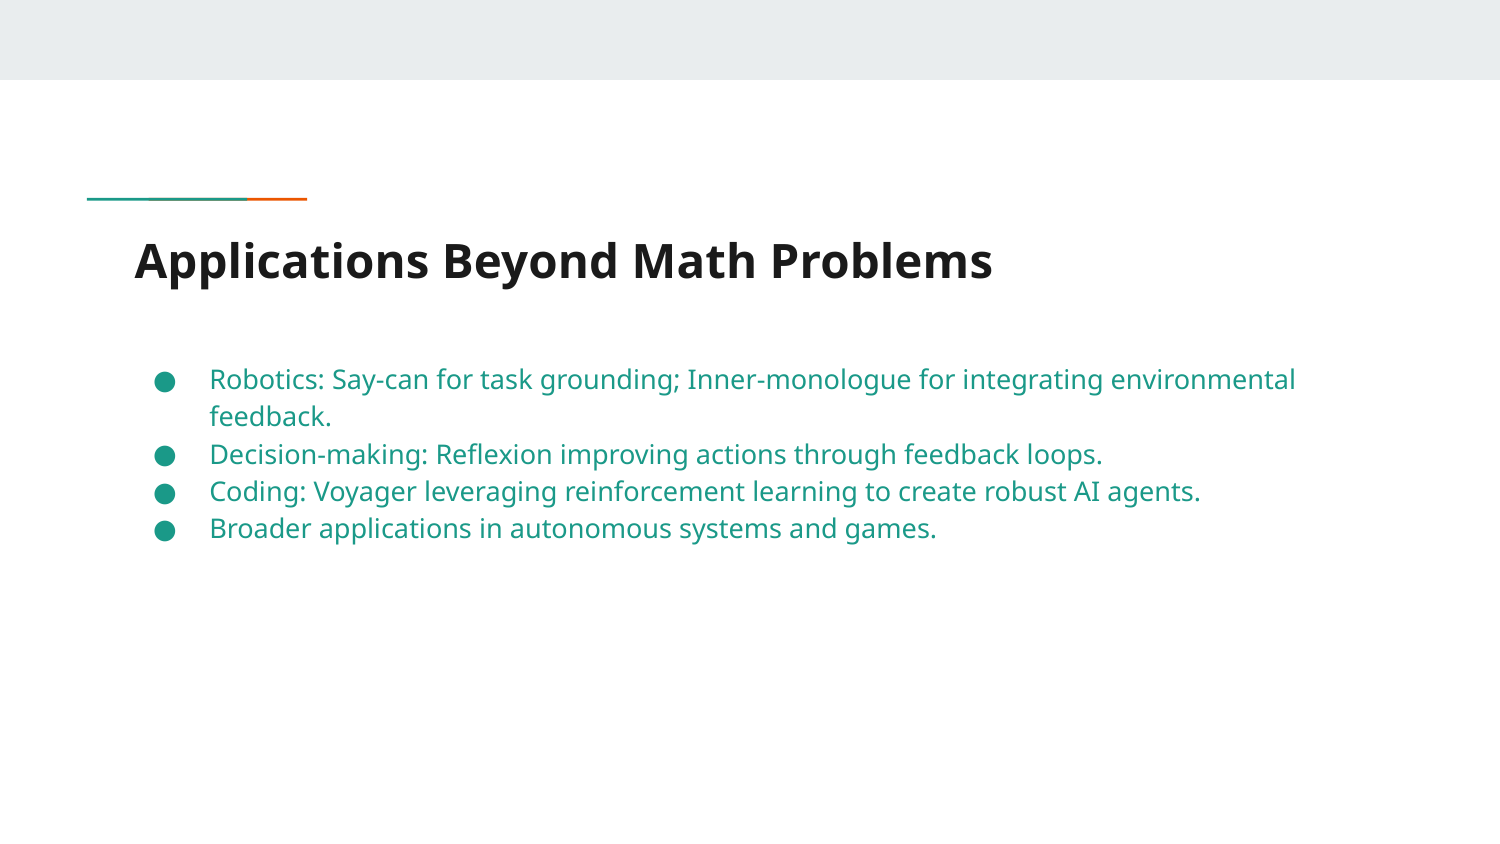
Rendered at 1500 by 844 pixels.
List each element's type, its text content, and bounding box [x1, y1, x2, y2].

list Robotics: Say-can for task grounding; Inner-monologue for integrating environmental feedback. Decision-making: Reflexion improving actions through feedback loops. Coding: Voyager leveraging reinforcement learning to create robust AI agents. Broader applications in autonomous systems and games. [119, 285, 1381, 657]
title Applications Beyond Math Problems [119, 216, 1381, 285]
